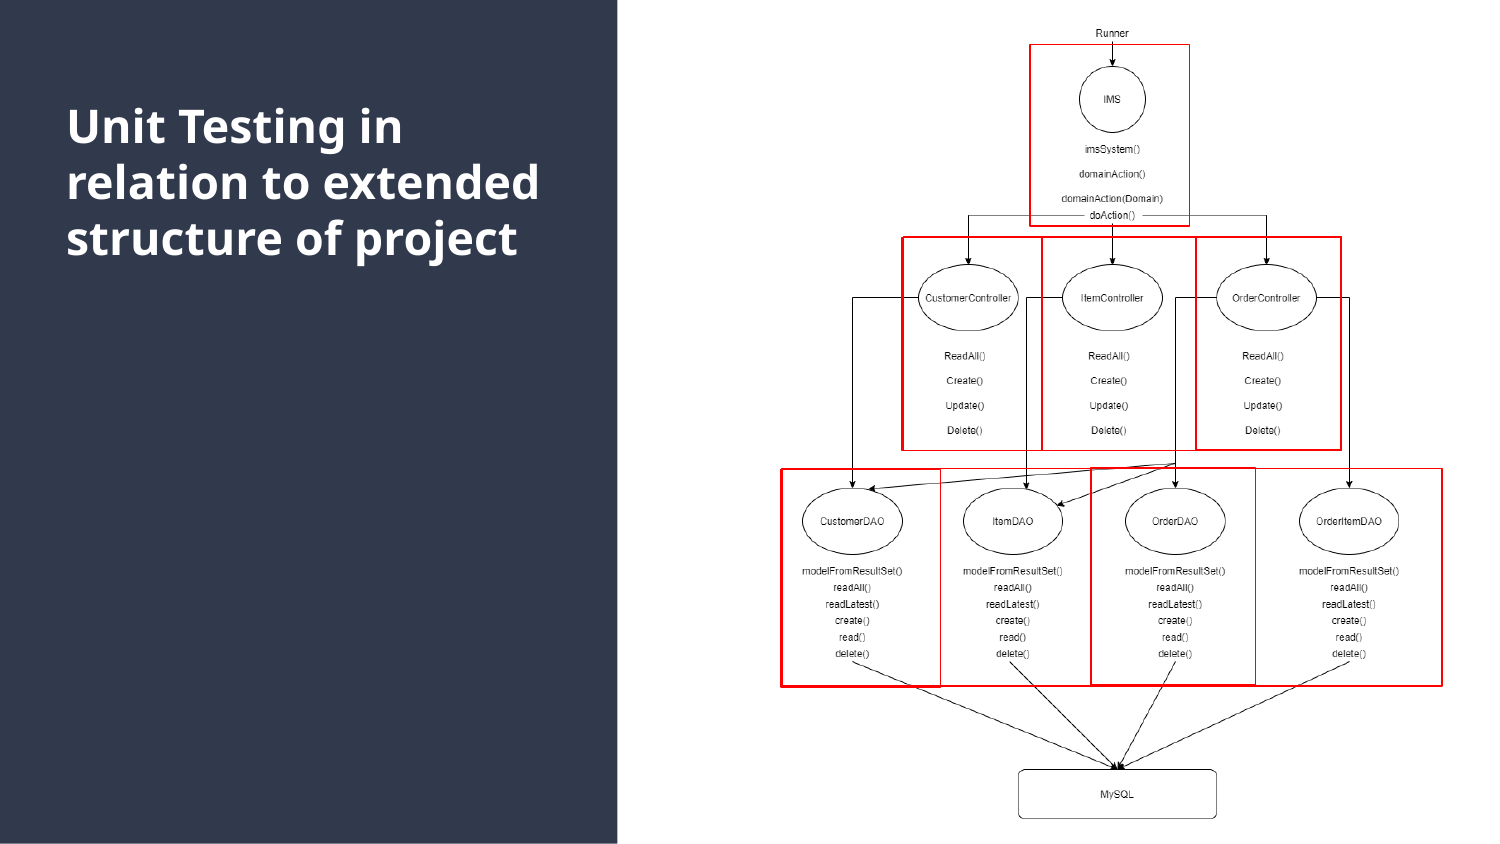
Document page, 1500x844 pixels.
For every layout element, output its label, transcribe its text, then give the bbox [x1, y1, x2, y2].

title Unit Testing in relation to extended structure of project [51, 82, 565, 324]
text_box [780, 24, 1443, 819]
